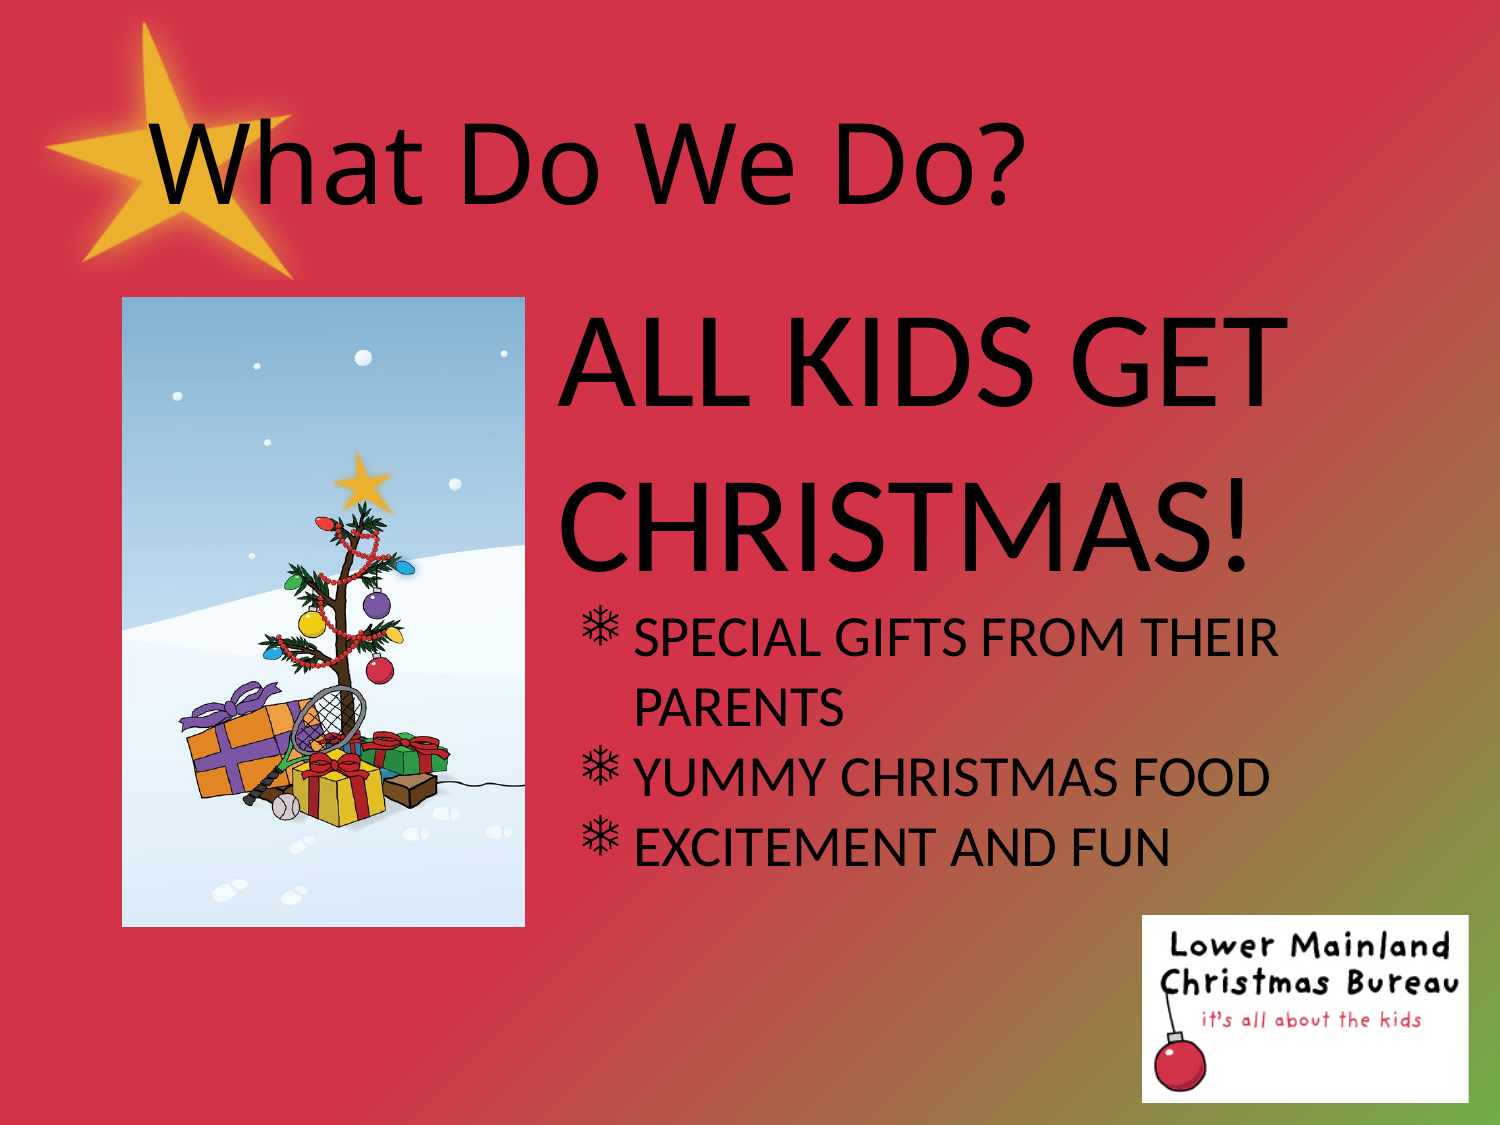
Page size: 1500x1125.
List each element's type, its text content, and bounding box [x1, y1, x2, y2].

picture [1142, 915, 1469, 1103]
title What Do We Do? [103, 59, 1397, 278]
text_box ALL KIDS GET CHRISTMAS! SPECIAL GIFTS FROM THEIR PARENTS YUMMY CHRISTMAS FOOD EXCITEMENT AND FUN [542, 261, 1397, 886]
picture [121, 297, 525, 927]
picture [0, 0, 338, 280]
